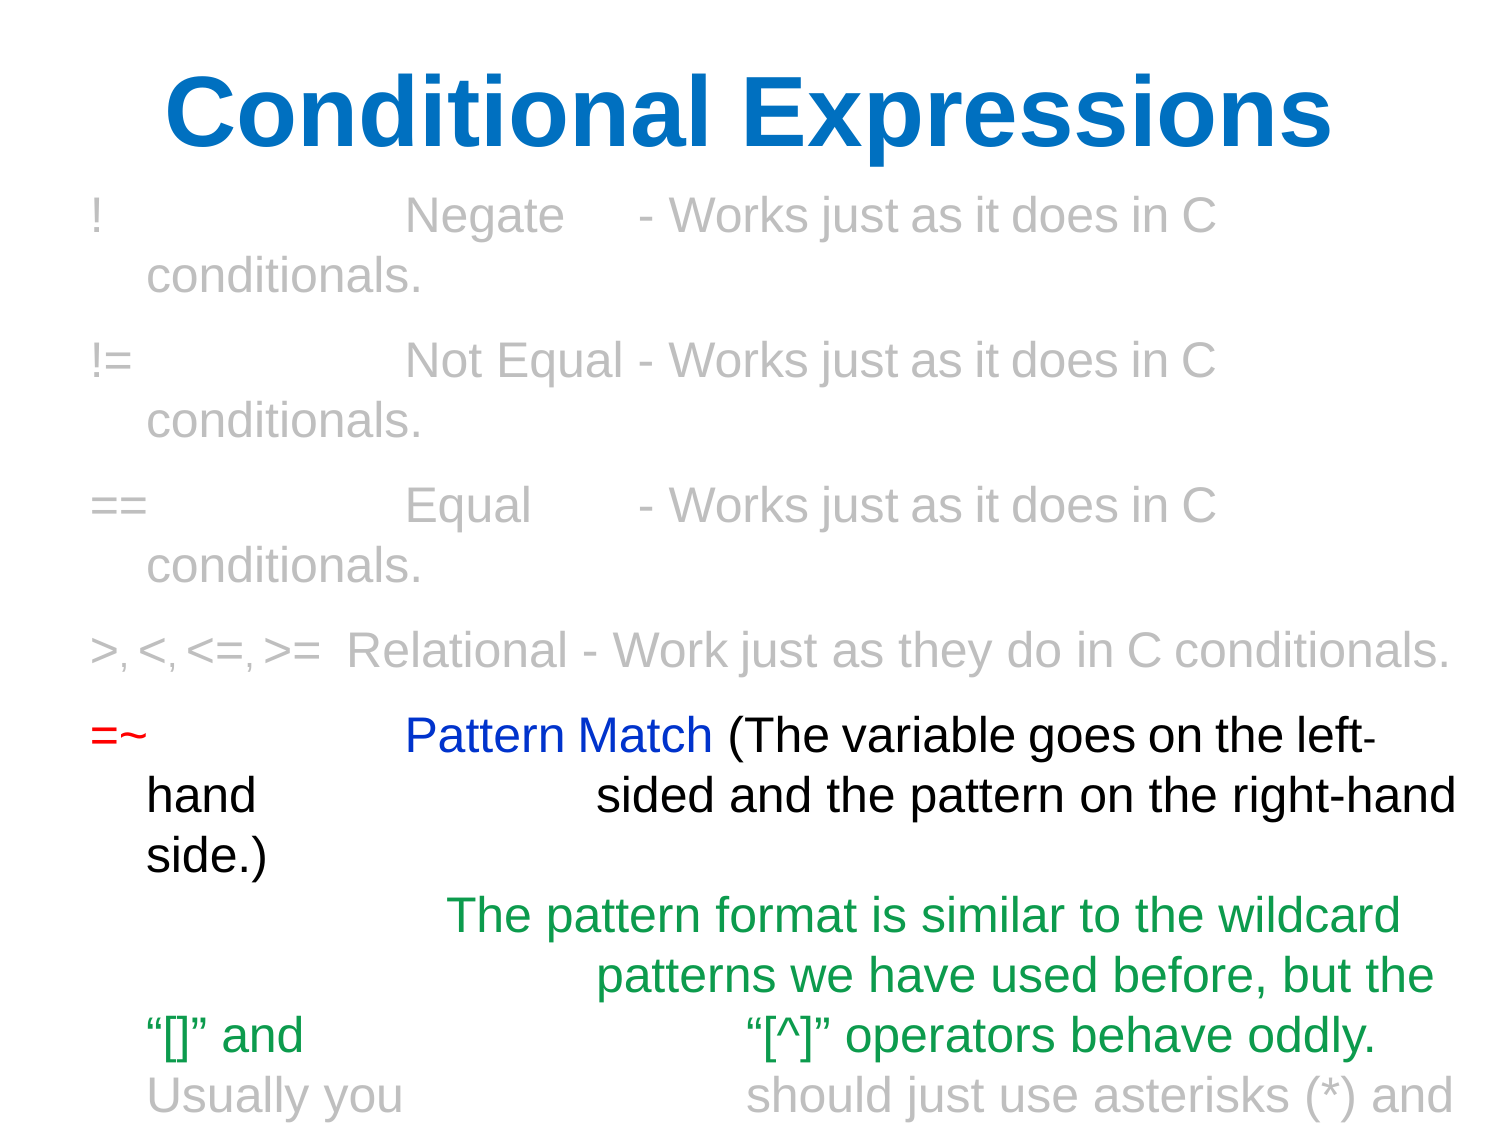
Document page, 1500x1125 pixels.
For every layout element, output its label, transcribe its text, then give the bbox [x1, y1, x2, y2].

list ! Negate - Works just as it does in C conditionals. != Not Equal - Works just as it does in C conditionals. == Equal - Works just as it does in C conditionals. >, <, <=, >= Relational - Work just as they do in C conditionals. =~ Pattern Match (The variable goes on the left-hand sided and the pattern on the right-hand side.) The pattern format is similar to the wildcard patterns we have used before, but the “[]” and “[^]” operators behave oddly. Usually you should just use asterisks (*) and question marks (?) in the pattern. !~ Pattern Not Match (If the left-hand side does not match the pattern, the condition is true.) [75, 174, 1475, 1125]
text_box Conditional Expressions [74, 12, 1425, 200]
